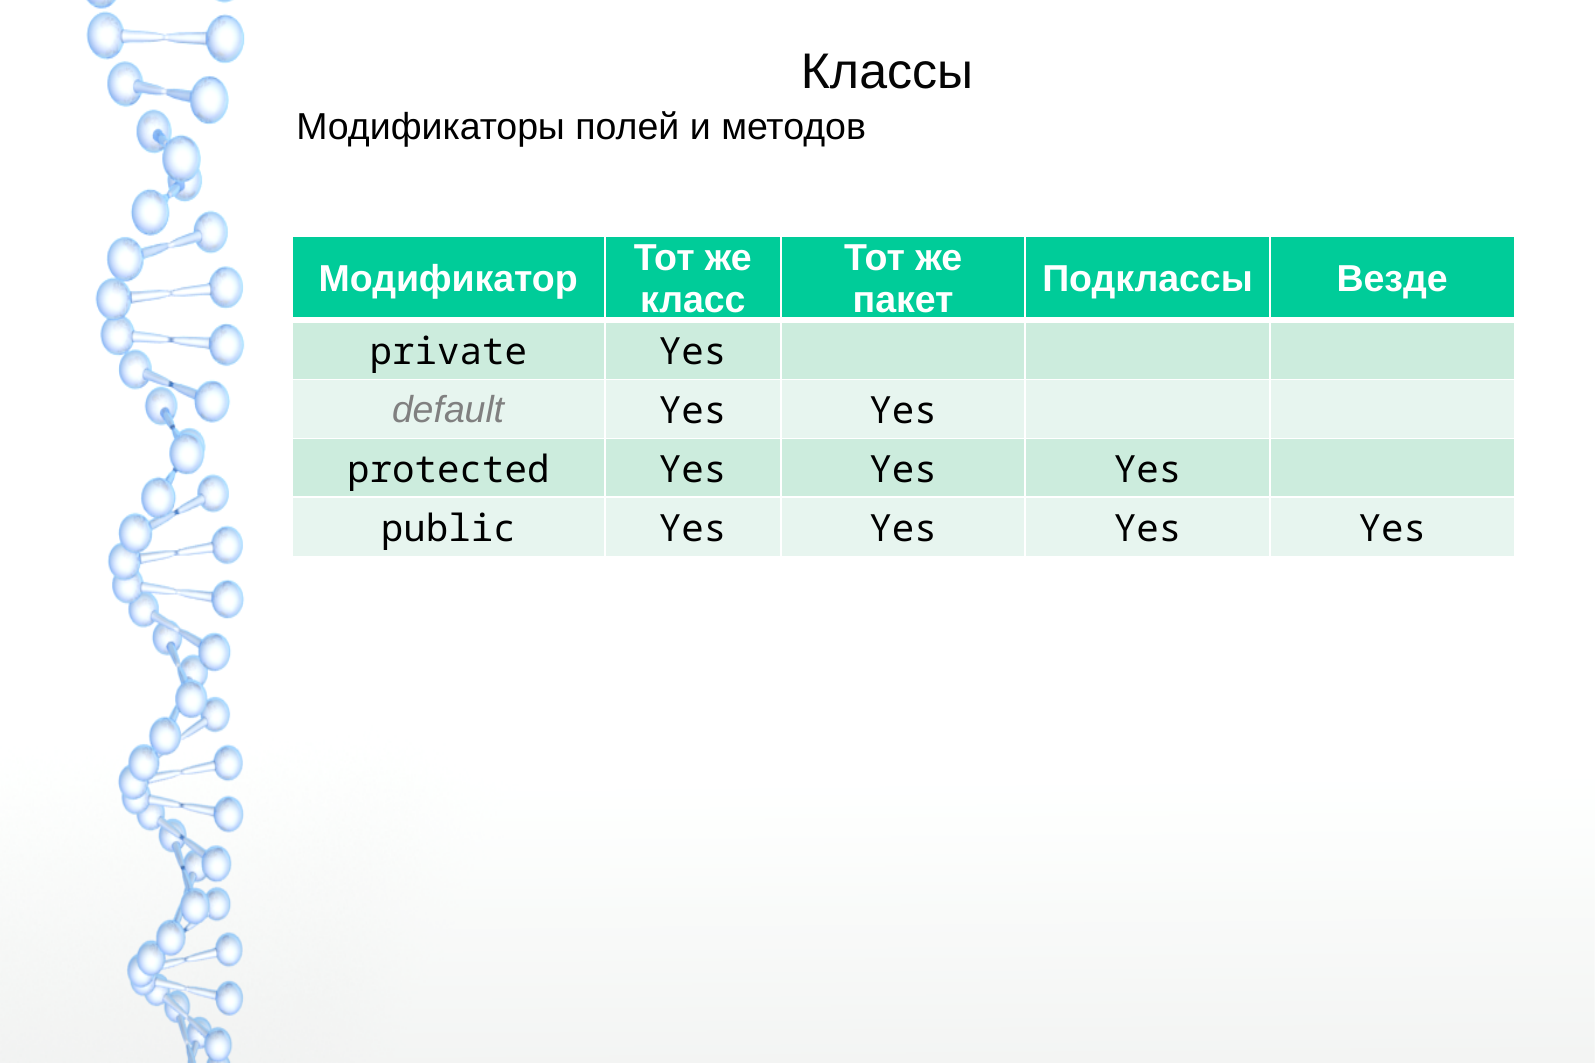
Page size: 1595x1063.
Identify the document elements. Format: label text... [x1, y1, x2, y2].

table_cell Yes [782, 439, 1024, 496]
table_cell protected [293, 439, 604, 496]
table_cell [1271, 323, 1514, 379]
table_cell [1026, 323, 1269, 379]
title Классы [259, 34, 1515, 110]
table_cell [1026, 380, 1269, 438]
table_cell [1271, 439, 1514, 496]
table_header Модификатор [293, 237, 604, 317]
table_cell Yes [782, 380, 1024, 438]
table_cell [1271, 380, 1514, 438]
table_header Тот же пакет [782, 237, 1024, 317]
table_cell private [293, 323, 604, 379]
picture [0, 0, 1595, 1063]
table_cell Yes [1271, 498, 1514, 556]
table_header Везде [1271, 237, 1514, 317]
table_cell Yes [782, 498, 1024, 556]
table_cell public [293, 498, 604, 556]
table_cell Yes [606, 380, 780, 438]
text_box Модификаторы полей и методов [281, 99, 1515, 156]
table_cell [782, 323, 1024, 379]
table_cell Yes [1026, 498, 1269, 556]
table_cell Yes [606, 498, 780, 556]
table_cell Yes [606, 439, 780, 496]
table_cell Yes [1026, 439, 1269, 496]
table_cell Yes [606, 323, 780, 379]
table_cell default [293, 380, 604, 438]
table_header Подклассы [1026, 237, 1269, 317]
table_header Тот же класс [606, 237, 780, 317]
